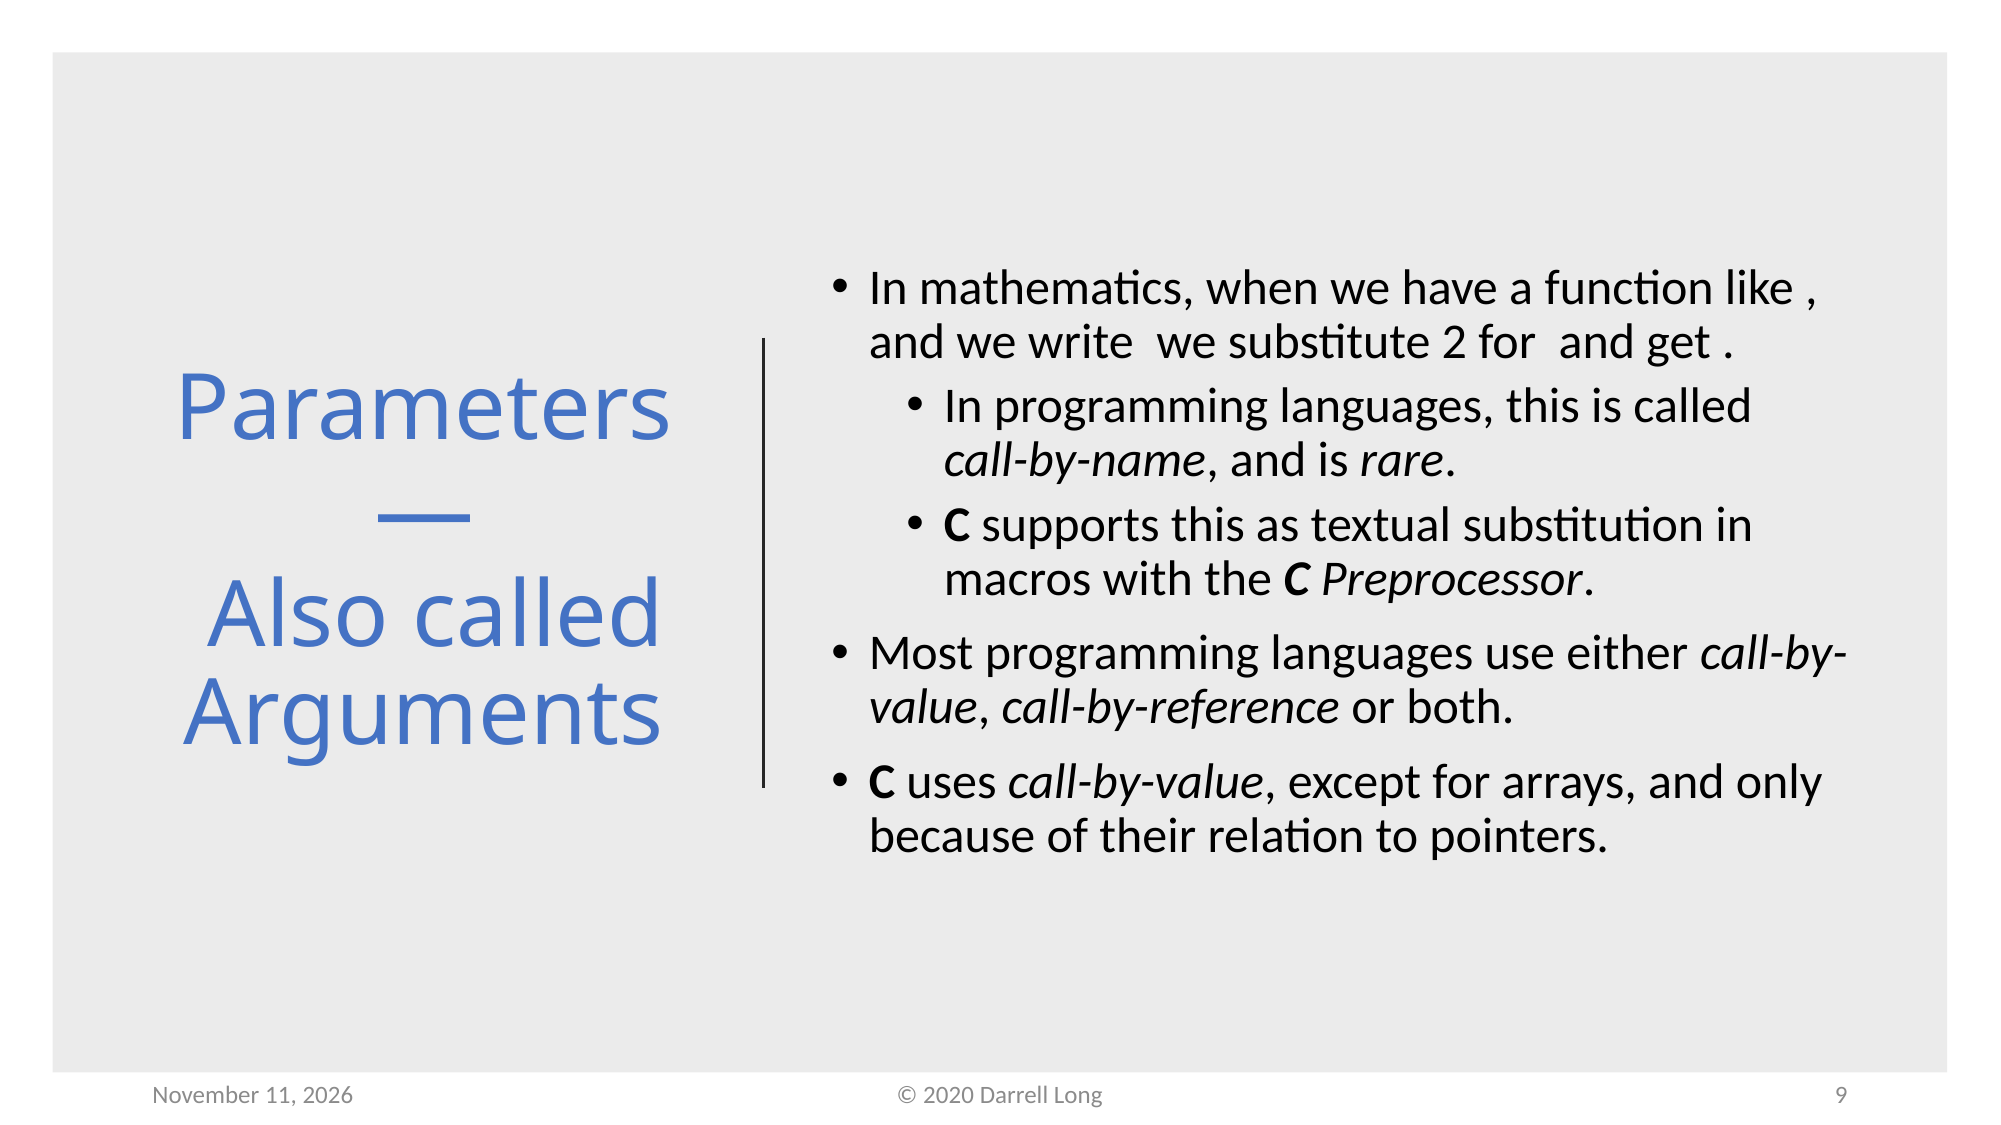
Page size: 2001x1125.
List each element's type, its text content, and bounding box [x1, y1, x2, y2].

slide_number 9 [1412, 1063, 1863, 1124]
footer © 2020 Darrell Long [662, 1063, 1338, 1124]
title Parameters — Also called Arguments [137, 158, 711, 967]
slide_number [137, 1063, 588, 1124]
text_box [52, 51, 1948, 1073]
